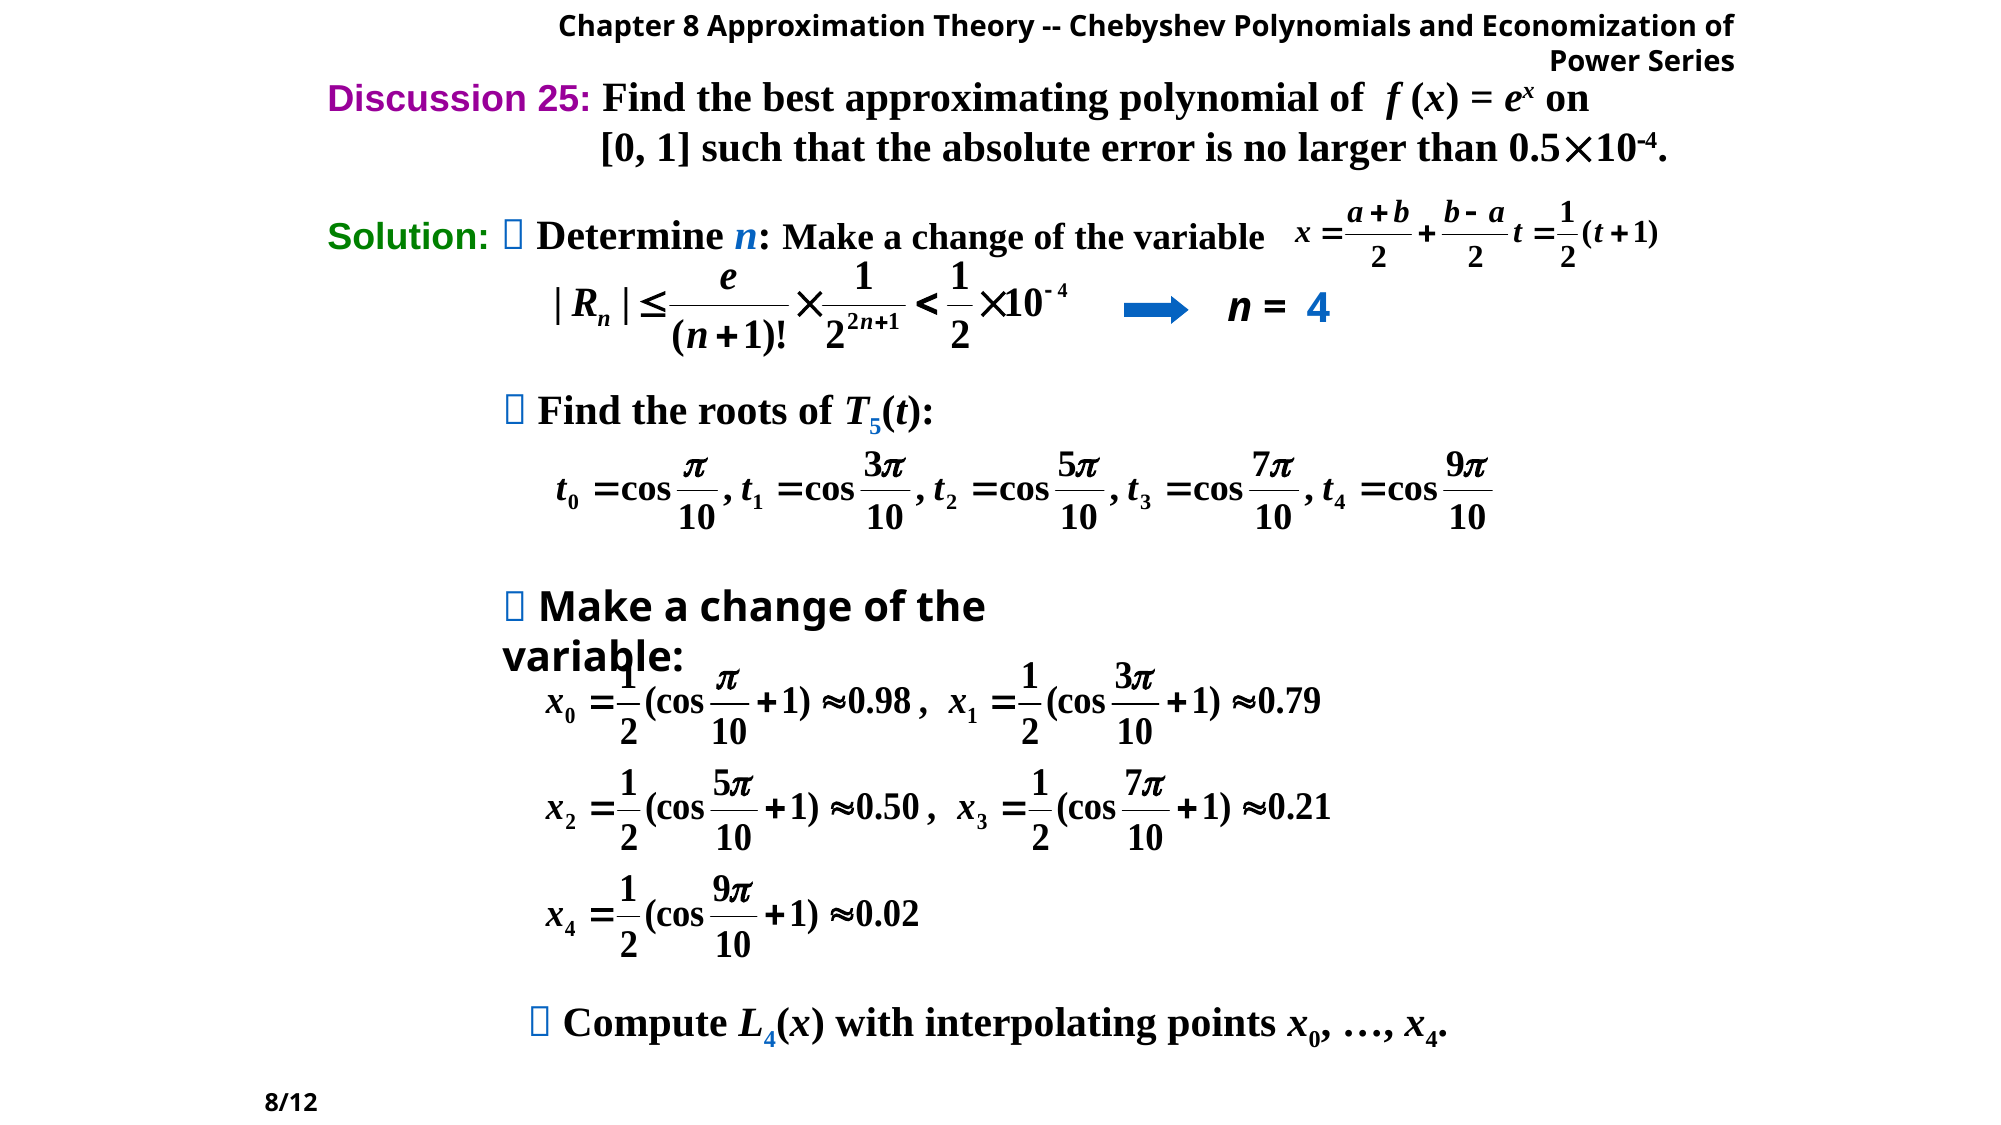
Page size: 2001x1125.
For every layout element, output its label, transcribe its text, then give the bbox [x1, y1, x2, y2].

text_box 8/12 [249, 1078, 338, 1124]
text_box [1287, 191, 1663, 275]
text_box  Make a change of the variable: [487, 572, 1175, 688]
text_box Discussion 25: Find the best approximating polynomial of f (x) = ex on [0, 1] such that the absolute error is no larger than 0.5104. [312, 62, 1709, 178]
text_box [549, 440, 1500, 538]
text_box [549, 249, 1350, 365]
text_box  Compute L4(x) with interpolating points x0, …, x4. [512, 987, 1513, 1060]
text_box Solution:  Determine n: Make a change of the variable [312, 200, 1287, 265]
text_box  Find the roots of T5(t): [487, 375, 1013, 447]
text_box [537, 649, 1338, 968]
text_box Chapter 8 Approximation Theory -- Chebyshev Polynomials and Economization of Power Series [474, 0, 1750, 85]
